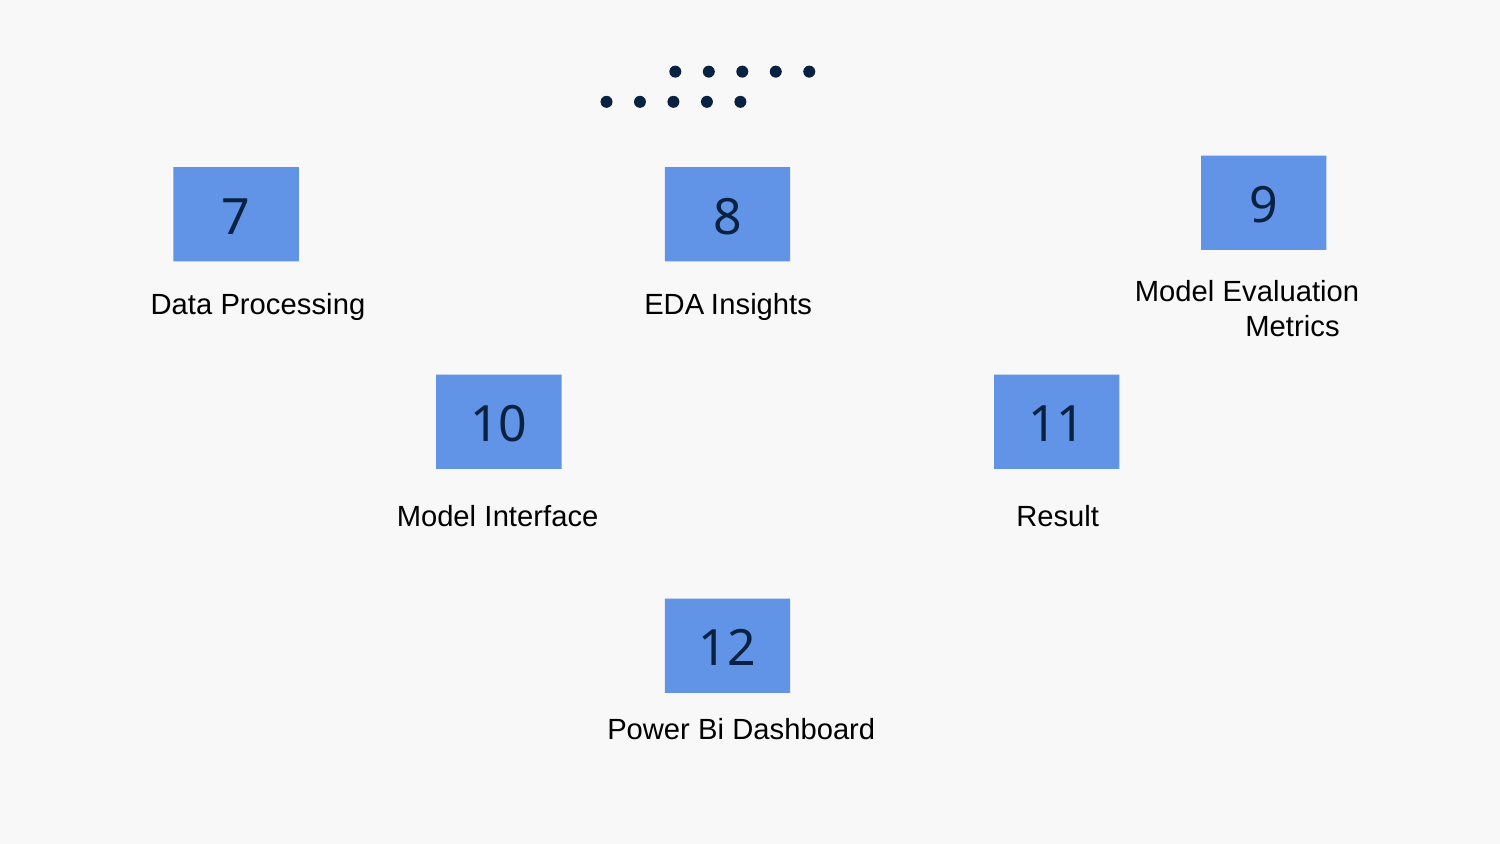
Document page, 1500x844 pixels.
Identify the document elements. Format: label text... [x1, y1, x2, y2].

text_box Power Bi Dashboard [592, 703, 908, 753]
text_box Model Evaluation Metrics [1119, 264, 1450, 350]
text_box 8 [664, 167, 791, 262]
text_box Result [1001, 490, 1285, 540]
text_box 11 [994, 374, 1120, 469]
text_box Data Processing [135, 277, 419, 328]
text_box 12 [664, 598, 791, 693]
text_box Model Interface [382, 490, 665, 540]
text_box 7 [173, 167, 299, 262]
text_box EDA Insights [629, 277, 837, 328]
text_box 9 [1201, 155, 1327, 250]
text_box 10 [436, 374, 562, 469]
